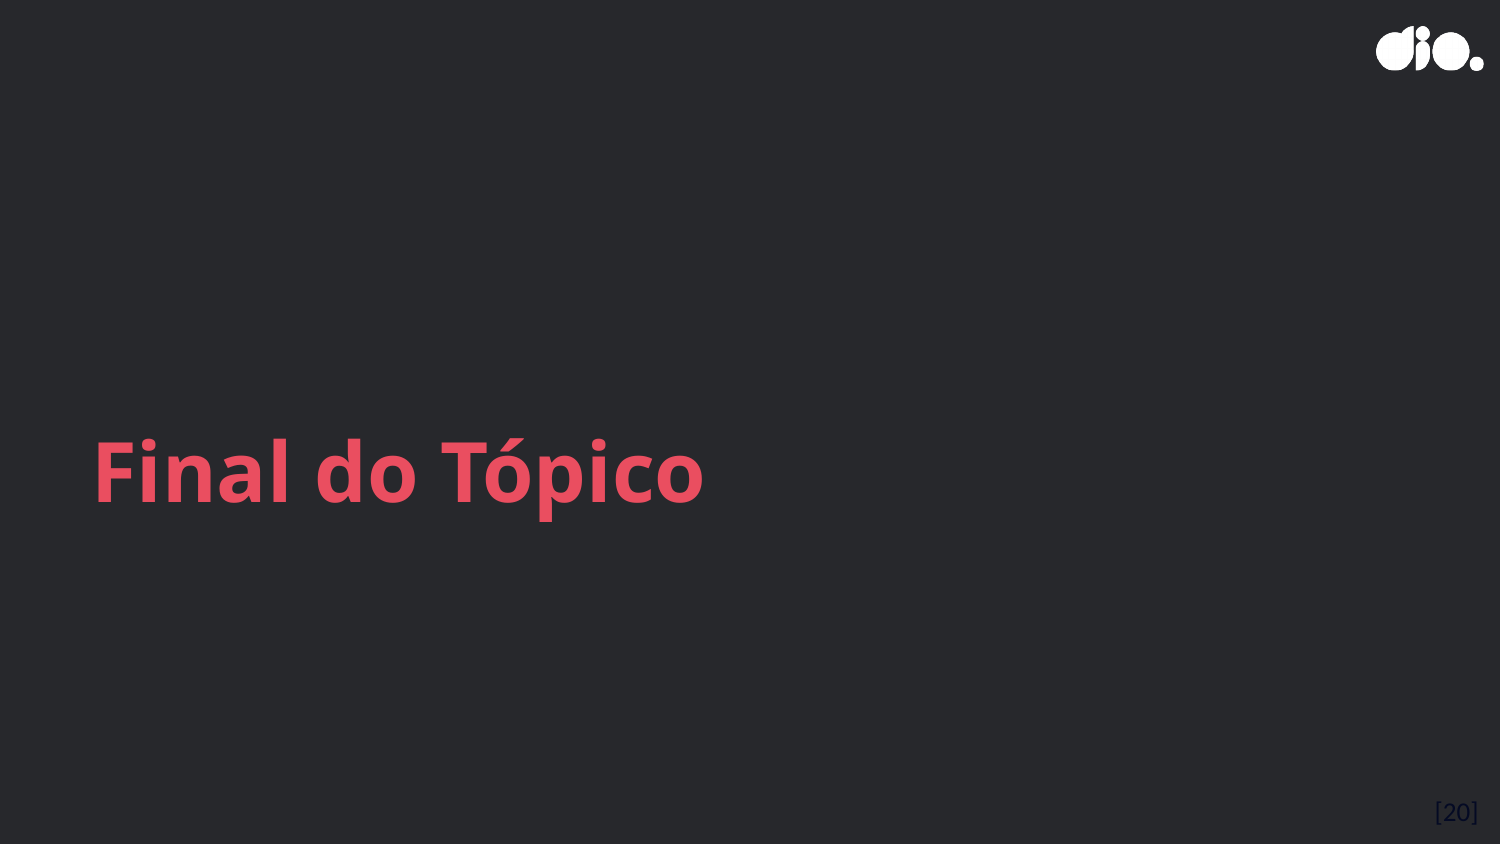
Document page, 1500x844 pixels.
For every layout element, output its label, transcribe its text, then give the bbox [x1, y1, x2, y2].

text_box Final do Tópico [76, 421, 1387, 502]
picture [1376, 26, 1484, 71]
slide_number [20] [1403, 779, 1494, 844]
